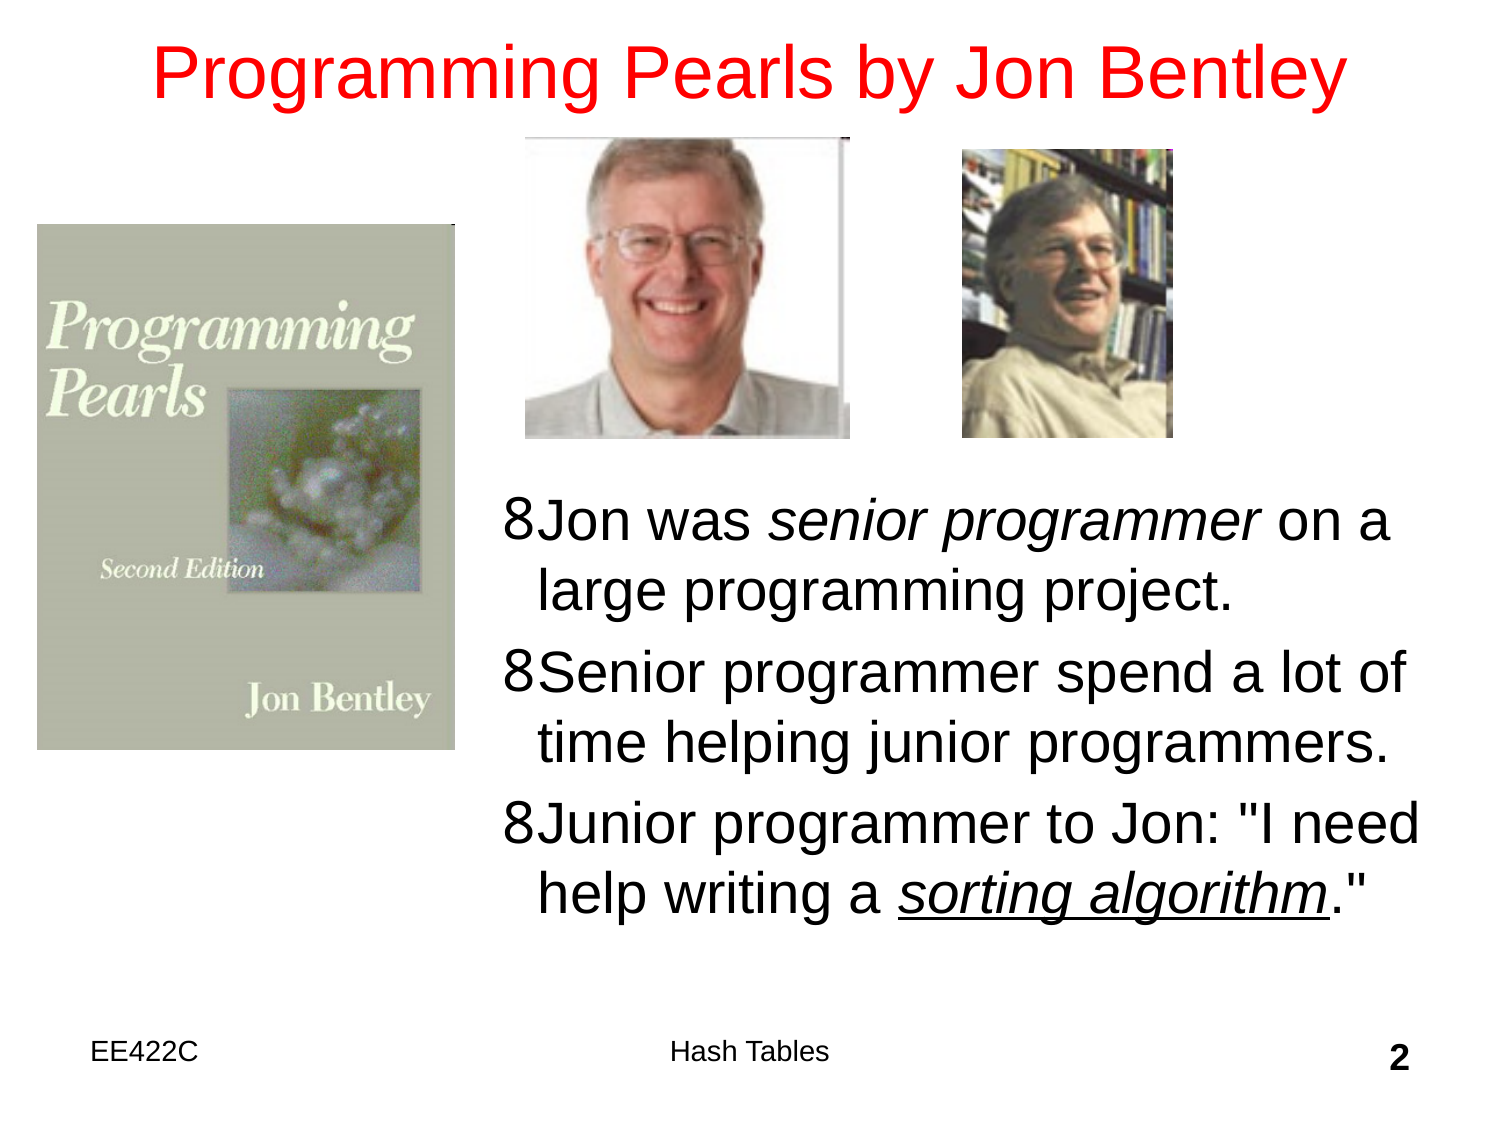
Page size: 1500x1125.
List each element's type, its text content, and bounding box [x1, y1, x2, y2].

picture [524, 137, 851, 439]
slide_number 2 [1112, 1024, 1426, 1101]
title Programming Pearls by Jon Bentley [112, 0, 1388, 163]
footer Hash Tables [462, 1024, 1038, 1101]
text_box Jon was senior programmer on a large programming project. Senior programmer spend a lot of time helping junior programmers. Junior programmer to Jon: "I need help writing a sorting algorithm." [487, 474, 1475, 933]
picture [962, 149, 1173, 438]
picture [37, 224, 455, 751]
slide_number EE422C [74, 1024, 451, 1101]
